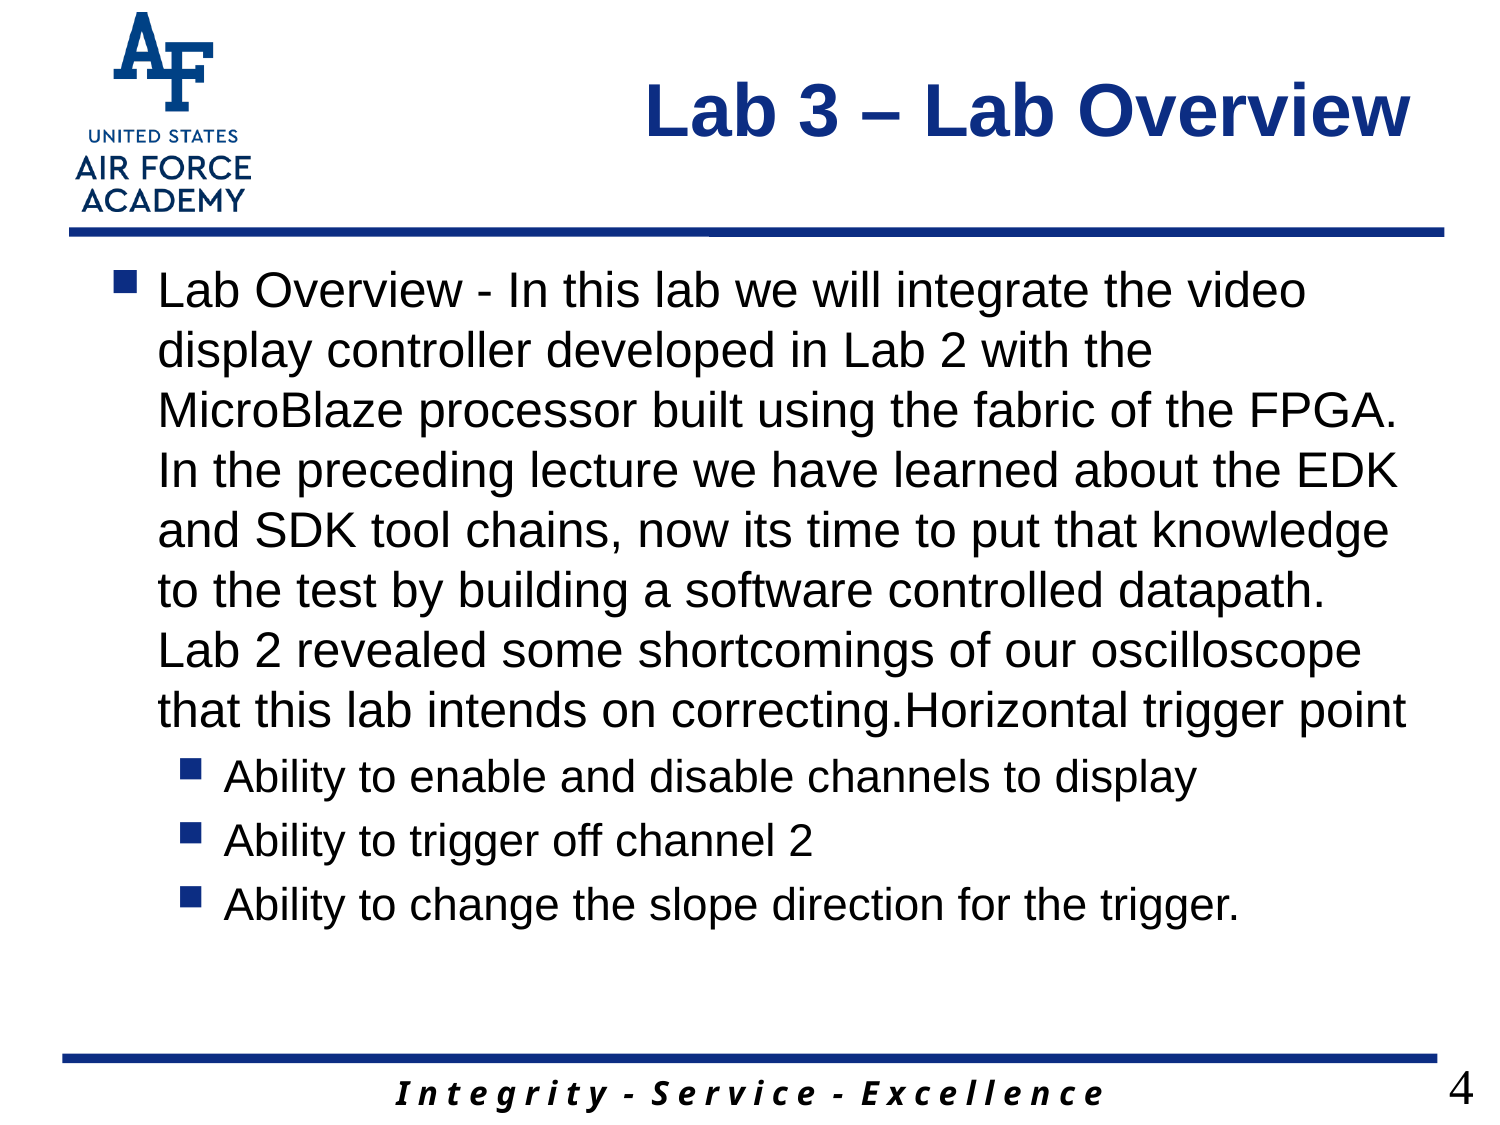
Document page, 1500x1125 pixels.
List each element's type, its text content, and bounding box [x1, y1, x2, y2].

list Lab Overview - In this lab we will integrate the video display controller developed in Lab 2 with the MicroBlaze processor built using the fabric of the FPGA. In the preceding lecture we have learned about the EDK and SDK tool chains, now its time to put that knowledge to the test by building a software controlled datapath. Lab 2 revealed some shortcomings of our oscilloscope that this lab intends on correcting.Horizontal trigger point Ability to enable and disable channels to display Ability to trigger off channel 2 Ability to change the slope direction for the trigger. [95, 249, 1430, 960]
slide_number 4 [1138, 1046, 1490, 1125]
picture [75, 12, 251, 212]
title Lab 3 – Lab Overview [313, 12, 1427, 201]
